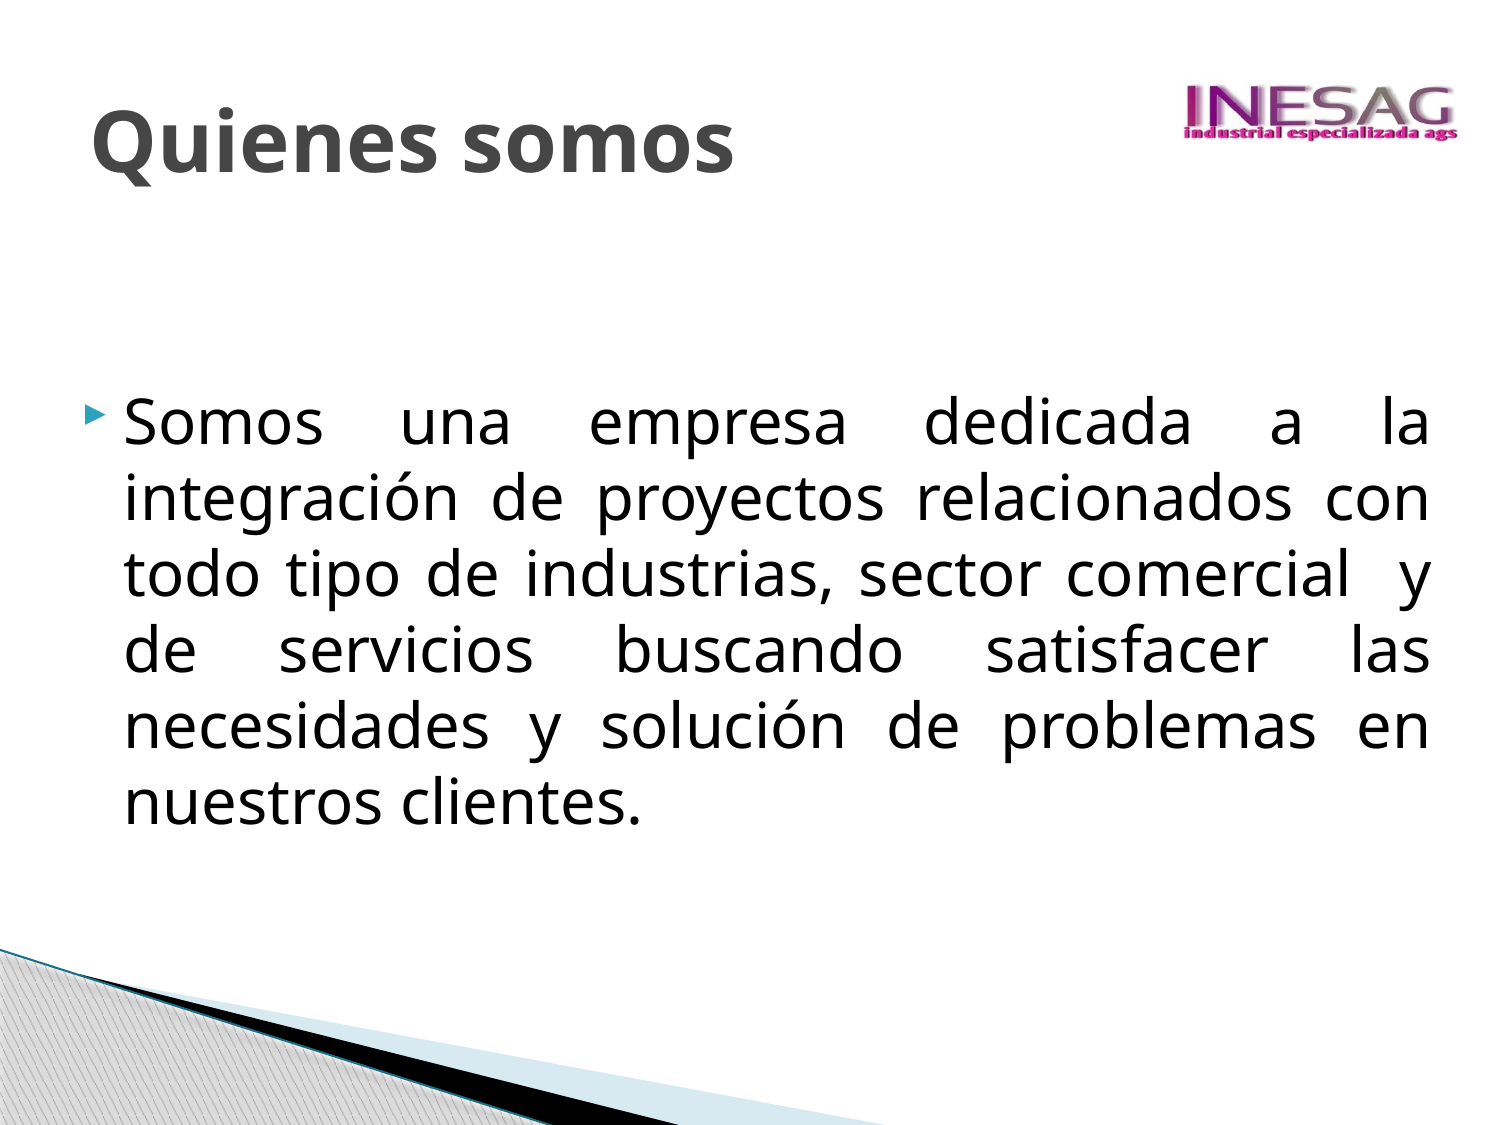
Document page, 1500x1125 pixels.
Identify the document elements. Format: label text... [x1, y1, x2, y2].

title Quienes somos [75, 45, 1142, 233]
picture [1148, 0, 1495, 247]
list Somos una empresa dedicada a la integración de proyectos relacionados con todo tipo de industrias, sector comercial y de servicios buscando satisfacer las necesidades y solución de problemas en nuestros clientes. [52, 373, 1448, 847]
